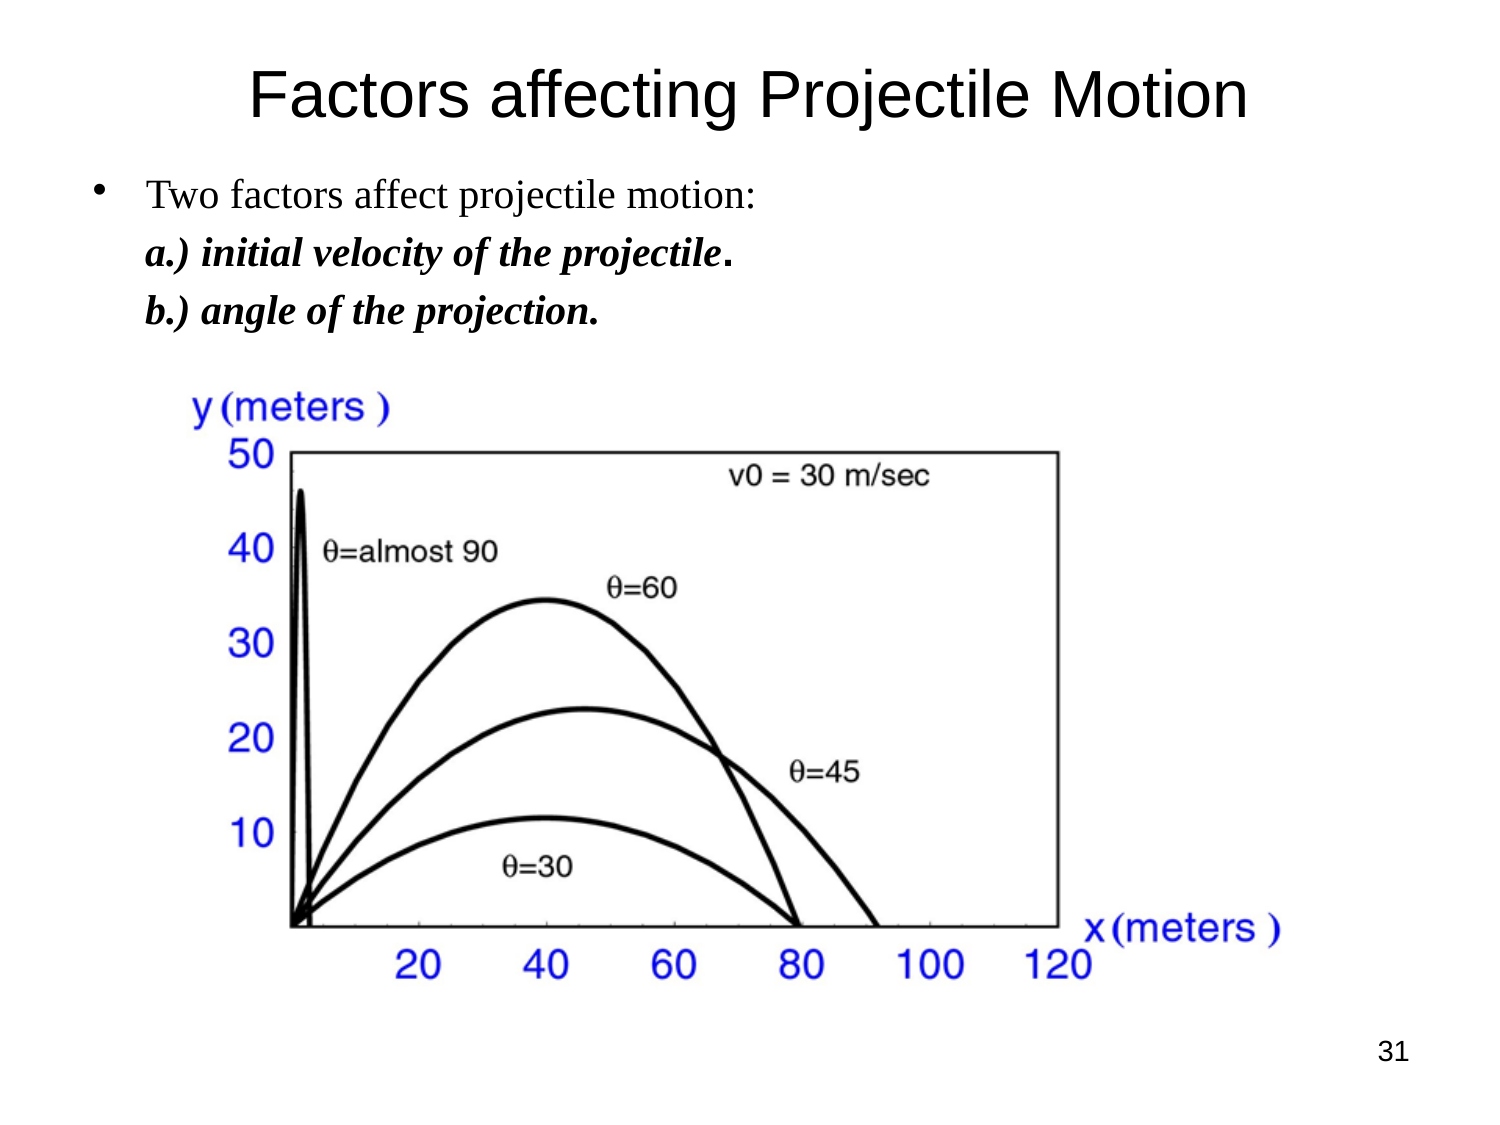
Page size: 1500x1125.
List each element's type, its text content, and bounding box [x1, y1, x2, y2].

picture [185, 387, 1286, 1004]
slide_number 31 [1074, 1024, 1425, 1103]
title Factors affecting Projectile Motion [74, 37, 1425, 139]
list Two factors affect projectile motion: a.) initial velocity of the projectile. b.) angle of the projection. [74, 162, 1413, 1088]
